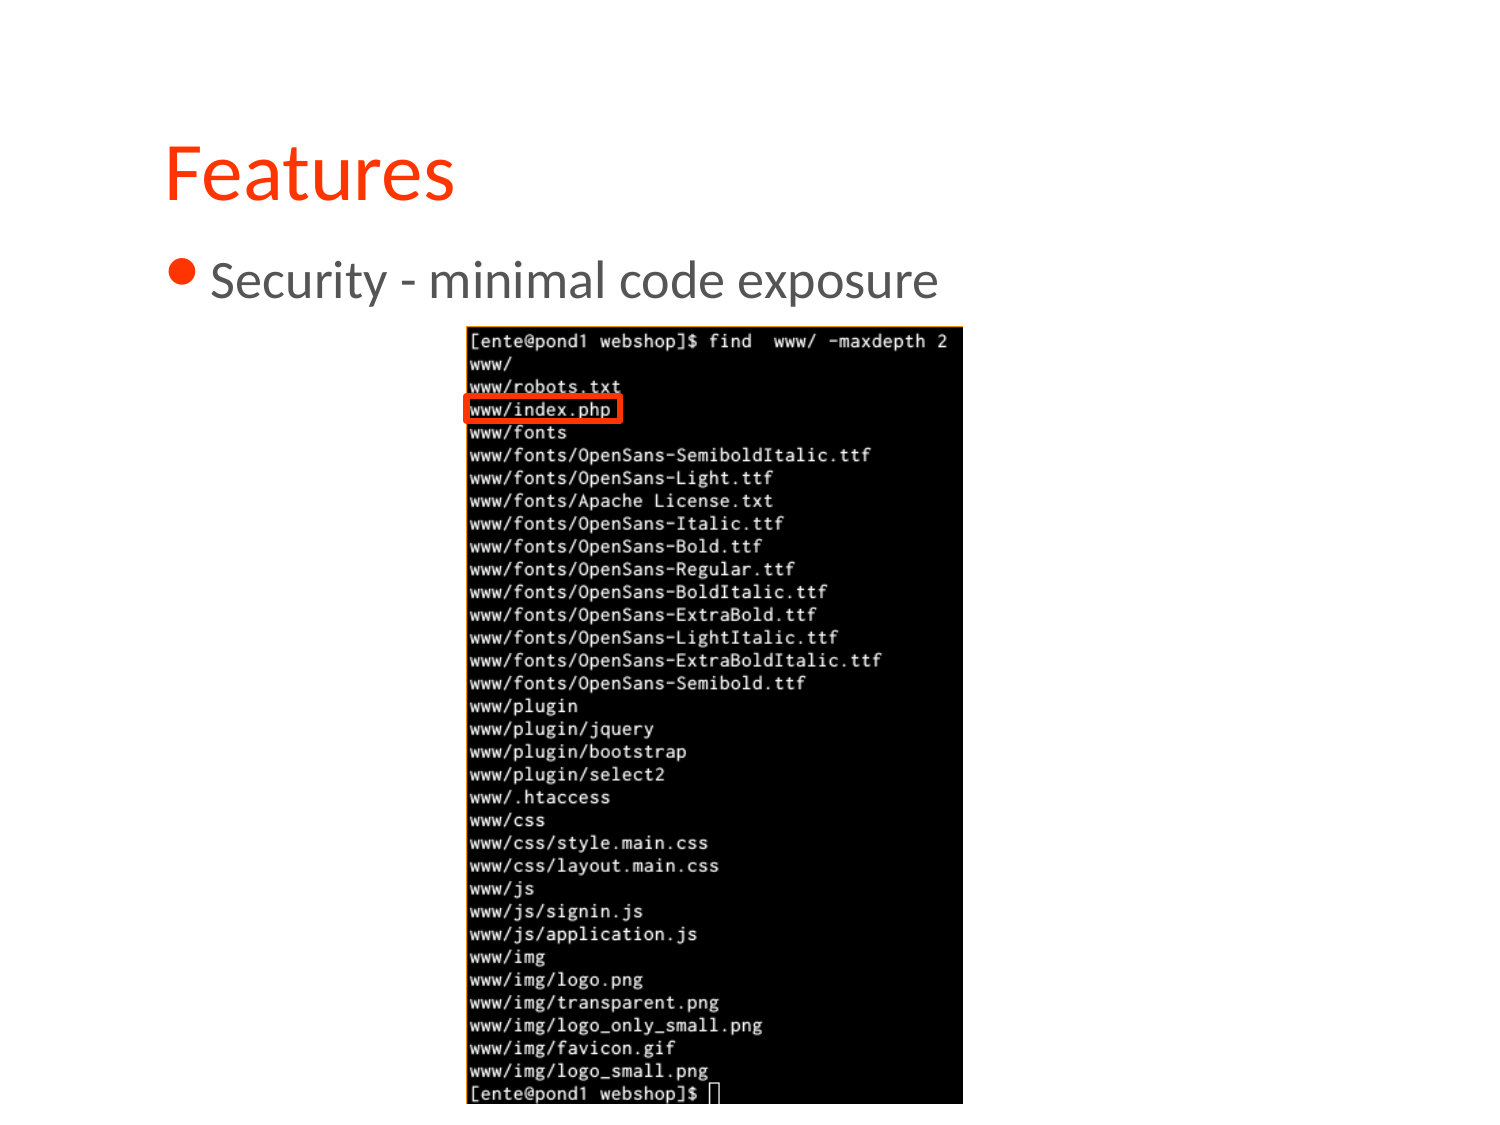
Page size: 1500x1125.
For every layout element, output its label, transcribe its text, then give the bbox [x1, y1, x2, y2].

picture [466, 325, 963, 1105]
list Security - minimal code exposure [150, 237, 1425, 988]
title Features [150, 45, 1425, 233]
